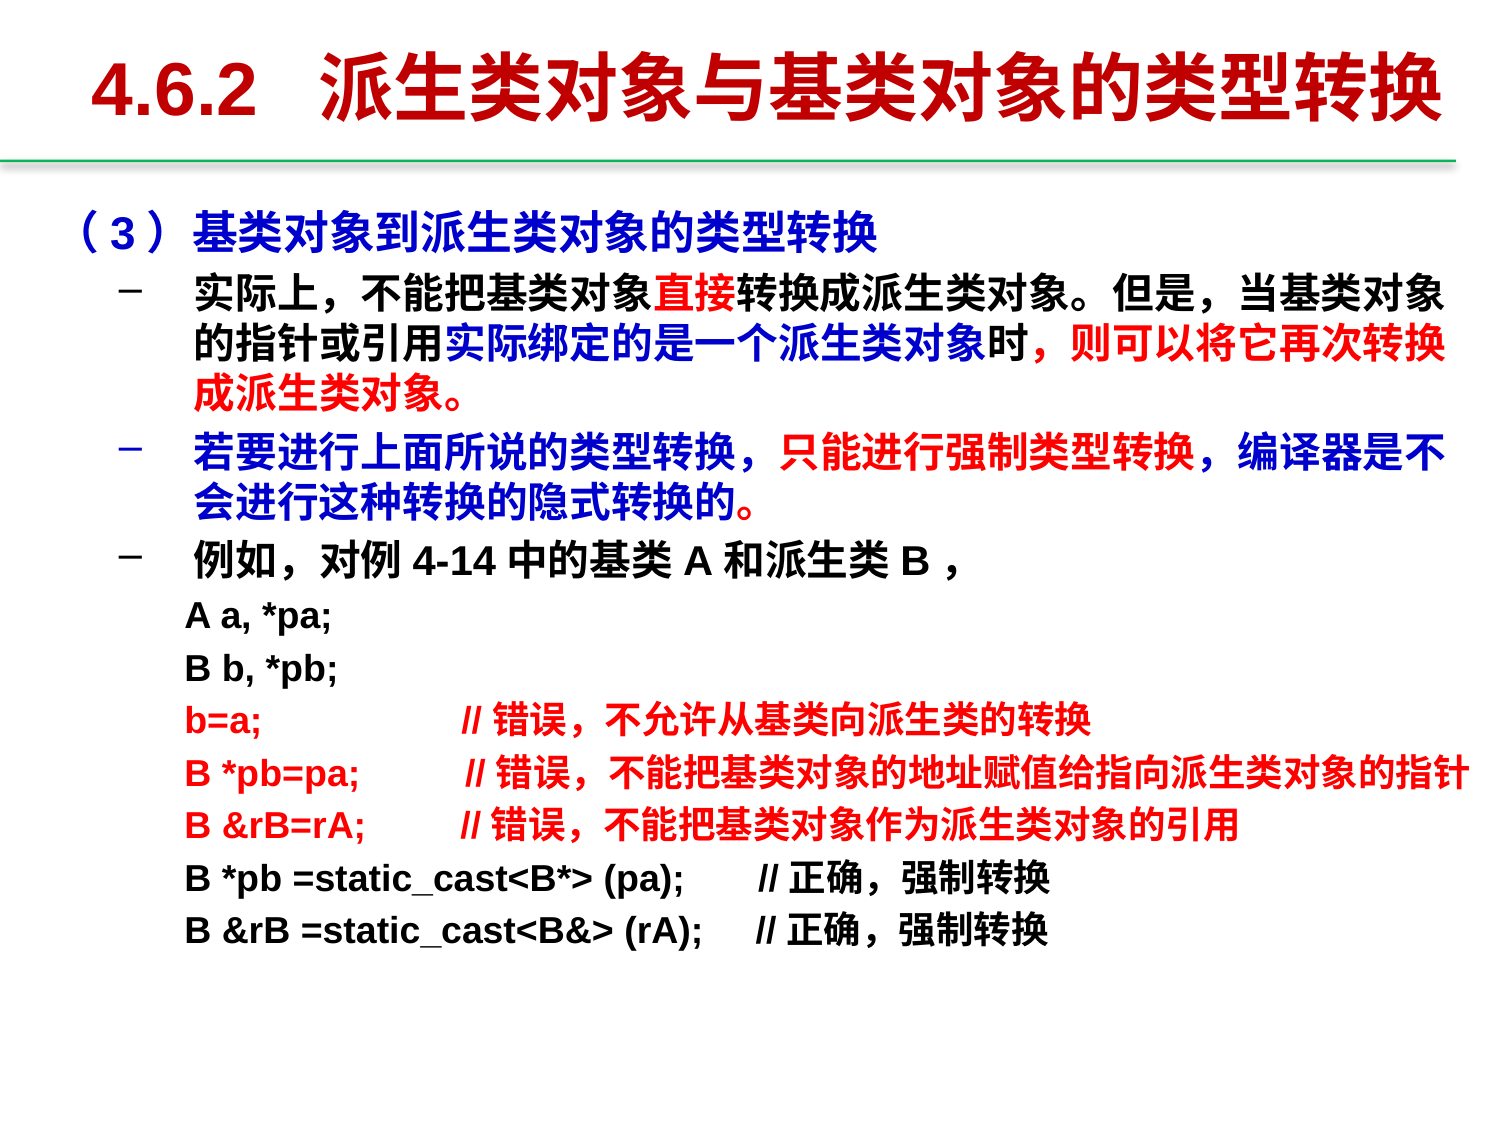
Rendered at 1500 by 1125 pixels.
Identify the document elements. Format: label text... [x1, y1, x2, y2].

list （3）基类对象到派生类对象的类型转换 实际上，不能把基类对象直接转换成派生类对象。但是，当基类对象的指针或引用实际绑定的是一个派生类对象时，则可以将它再次转换成派生类对象。 若要进行上面所说的类型转换，只能进行强制类型转换，编译器是不会进行这种转换的隐式转换的。 例如，对例4-14中的基类A和派生类B， A a, *pa; B b, *pb; b=a; //错误，不允许从基类向派生类的转换 B *pb=pa; //错误，不能把基类对象的地址赋值给指向派生类对象的指针 B &rB=rA; //错误，不能把基类对象作为派生类对象的引用 B *pb =static_cast<B*> (pa); //正确，强制转换 B &rB =static_cast<B&> (rA); //正确，强制转换 [38, 196, 1497, 1045]
title 4.6.2 派生类对象与基类对象的类型转换 [69, 19, 1466, 153]
